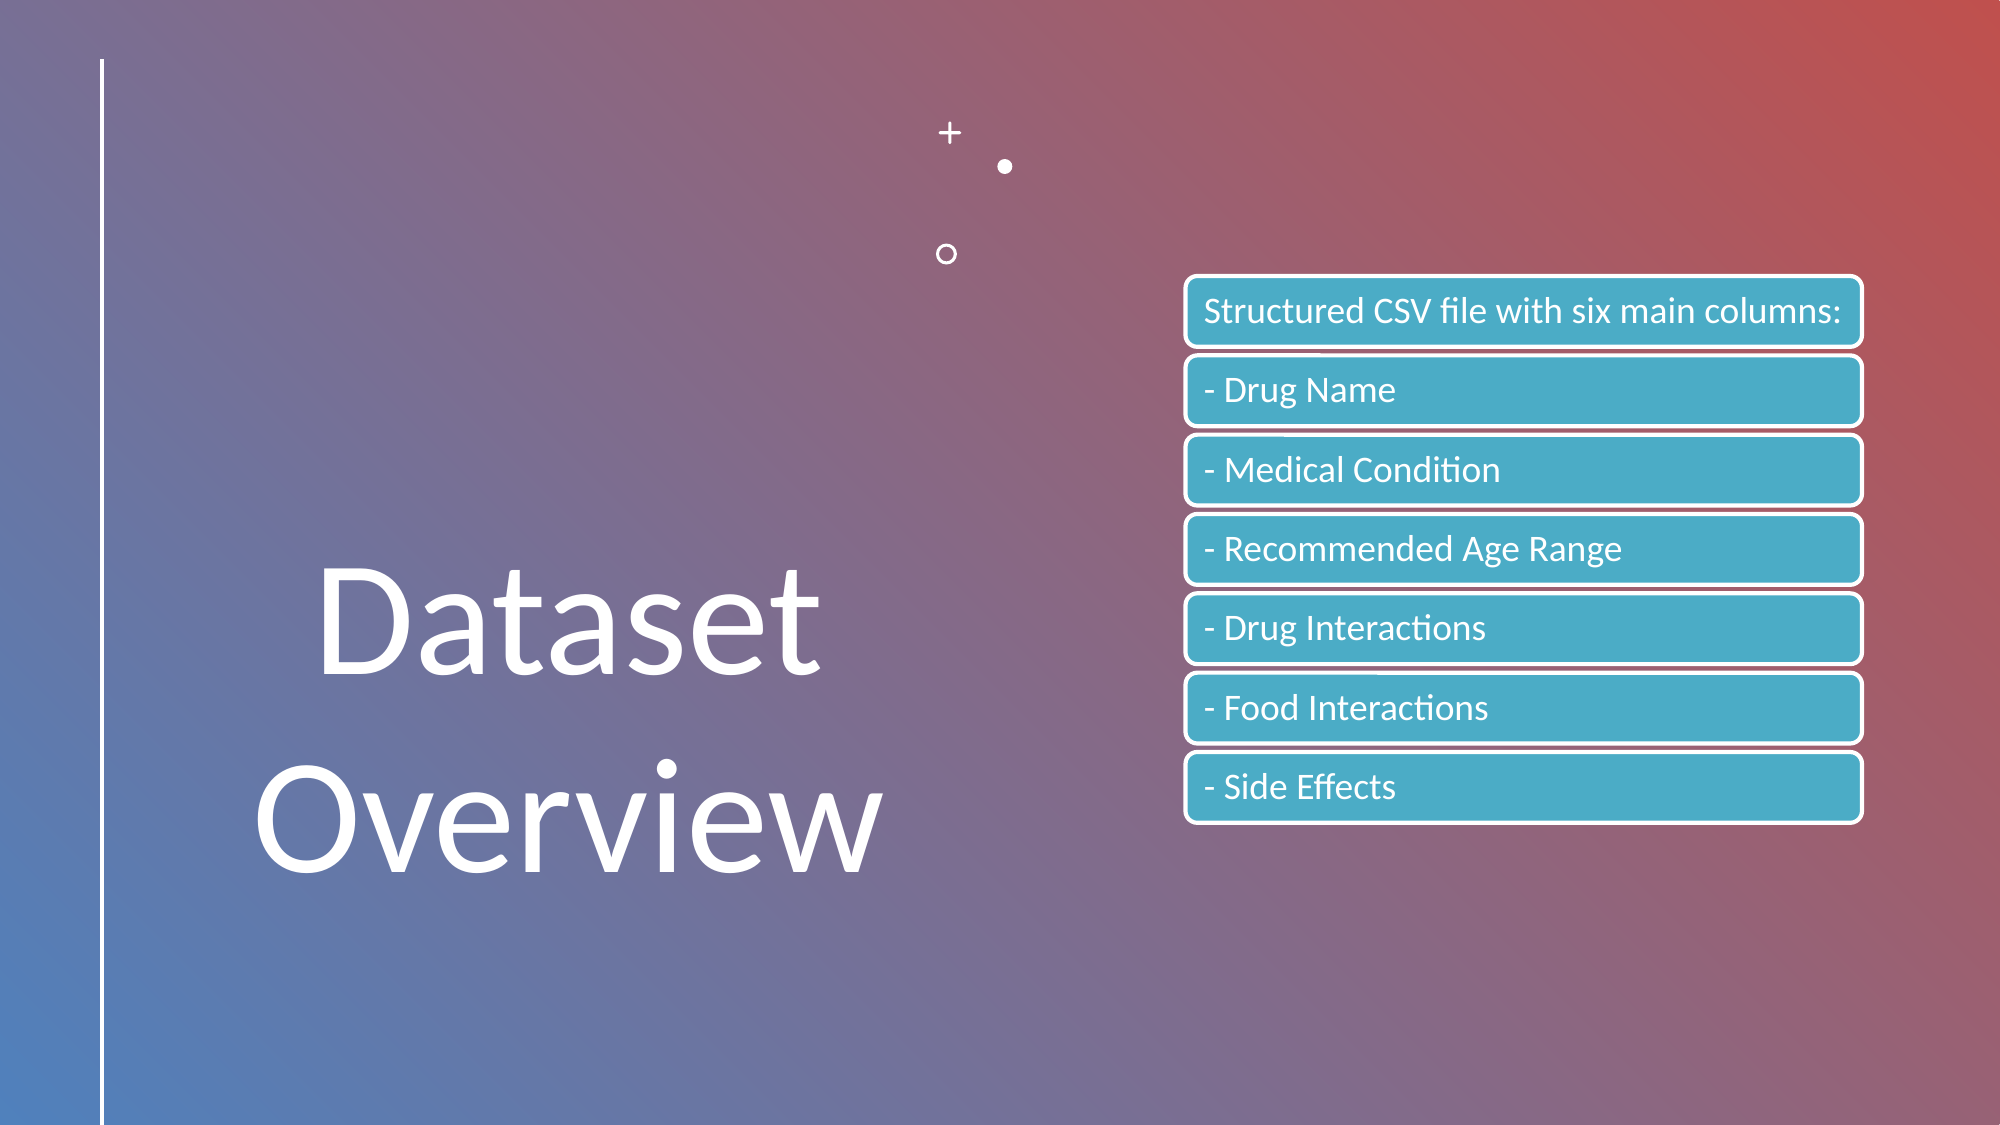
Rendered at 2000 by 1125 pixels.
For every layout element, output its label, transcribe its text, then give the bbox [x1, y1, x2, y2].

text_box [997, 159, 1013, 174]
text_box [0, 0, 2000, 1125]
title Dataset Overview [137, 62, 1000, 913]
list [1185, 114, 1863, 985]
text_box [935, 243, 957, 265]
text_box [938, 121, 962, 145]
